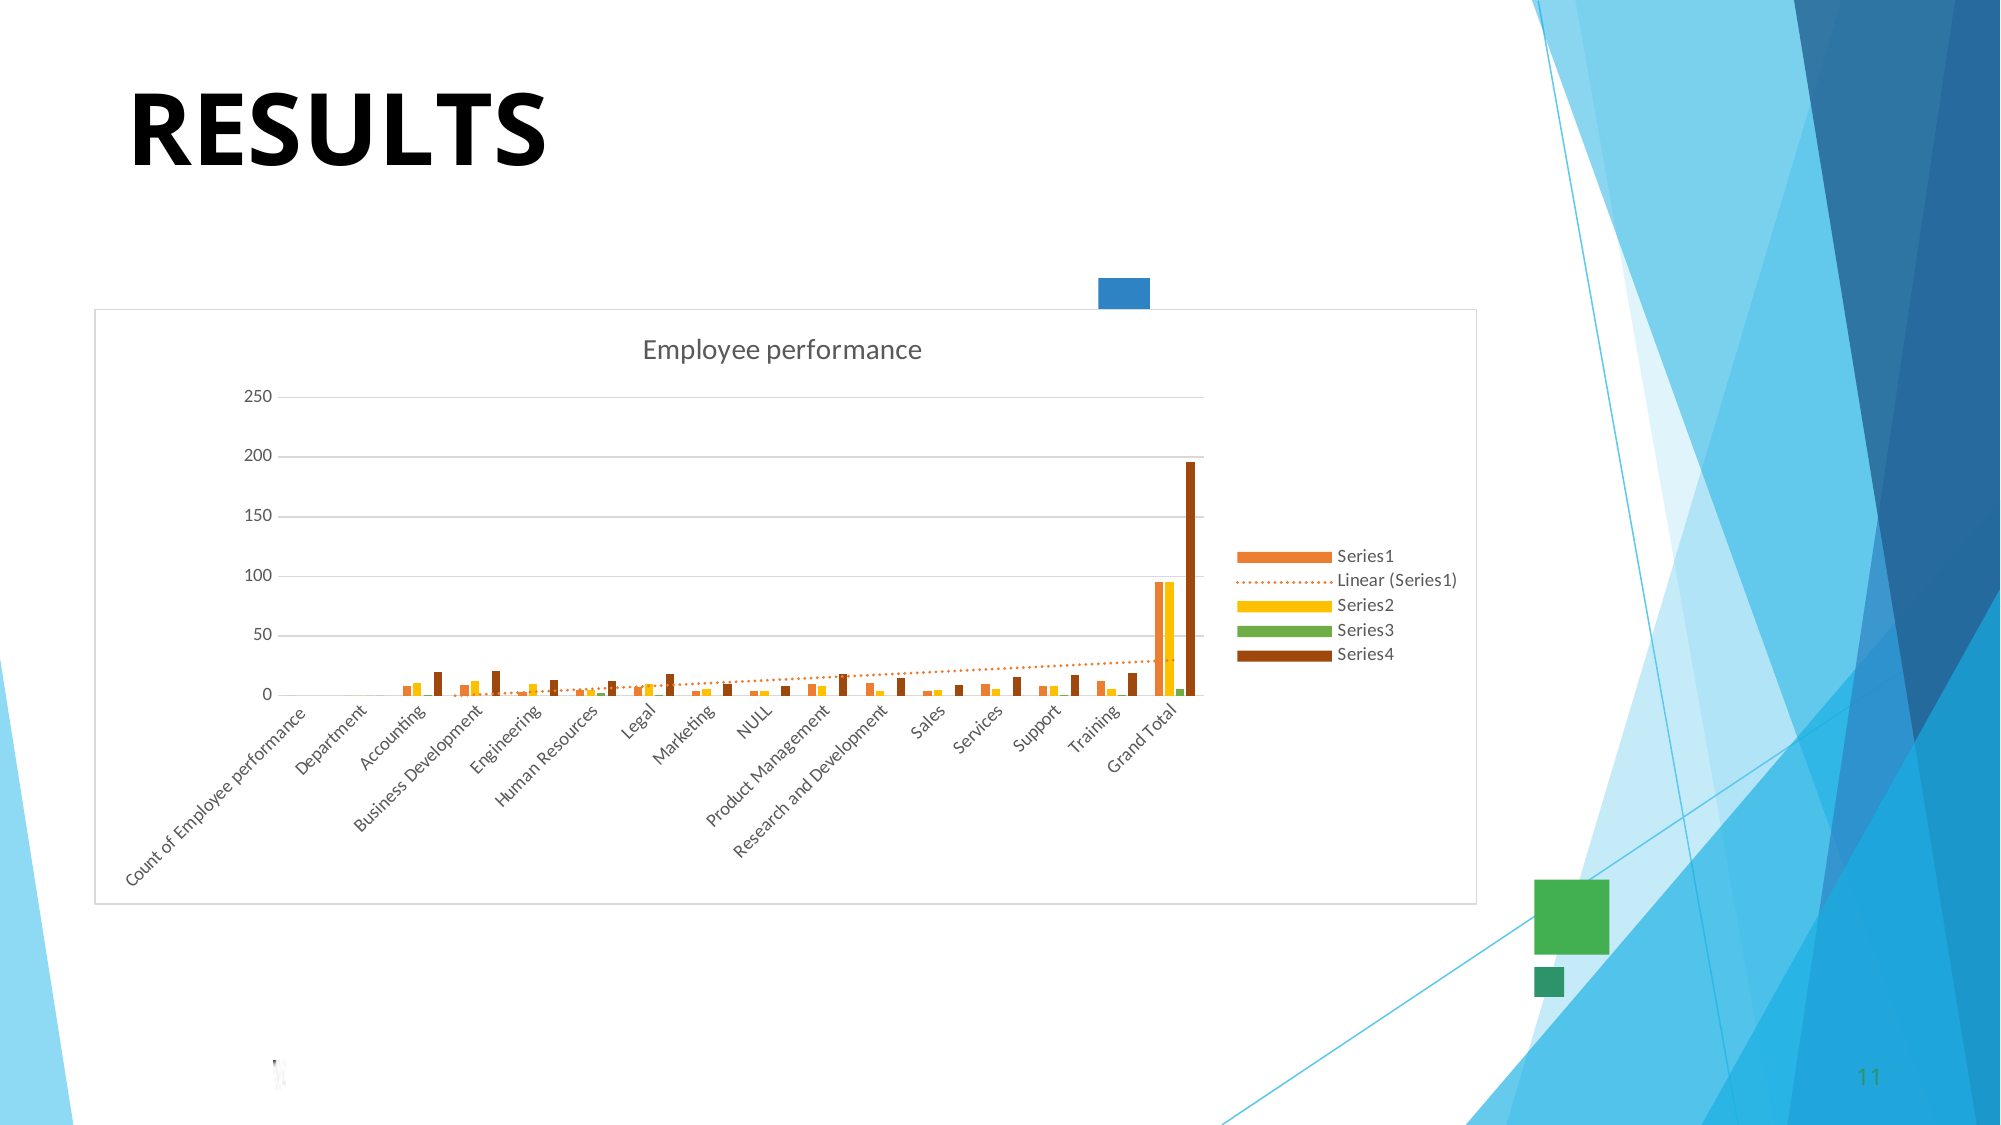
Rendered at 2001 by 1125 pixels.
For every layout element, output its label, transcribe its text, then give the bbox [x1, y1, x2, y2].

text_box [1534, 967, 1565, 997]
text_box 11 [1849, 1061, 1888, 1095]
title RESULTS [123, 63, 587, 254]
chart [93, 308, 1478, 906]
text_box [1534, 879, 1610, 955]
picture [273, 1060, 287, 1091]
text_box [1098, 278, 1150, 306]
